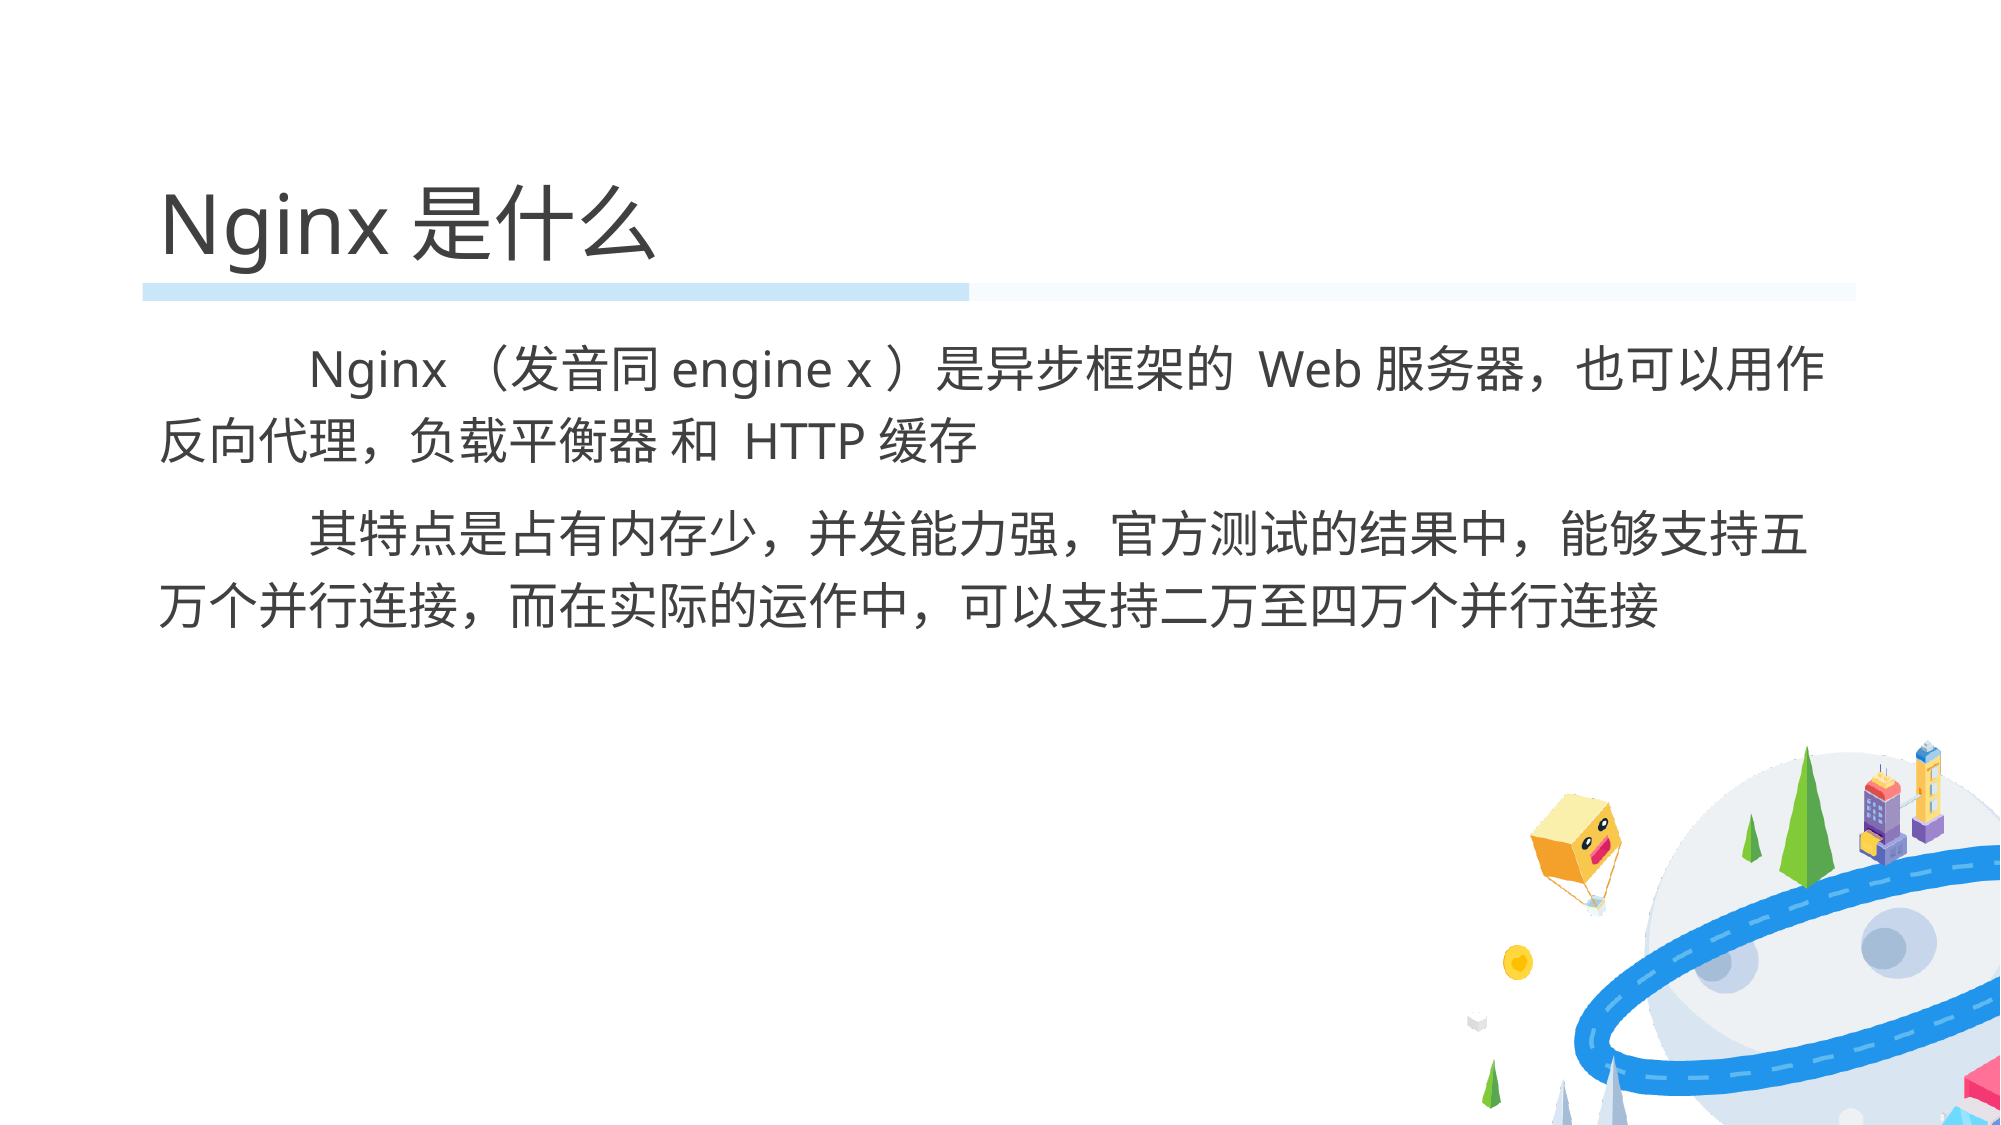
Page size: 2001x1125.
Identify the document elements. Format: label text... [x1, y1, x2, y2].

list Nginx（发音同engine x）是异步框架的 Web服务器，也可以用作反向代理，负载平衡器 和 HTTP缓存 其特点是占有内存少，并发能力强，官方测试的结果中，能够支持五万个并行连接，而在实际的运作中，可以支持二万至四万个并行连接 [143, 318, 1857, 1013]
picture [1467, 740, 2000, 1125]
title Nginx是什么 [143, 54, 1857, 280]
